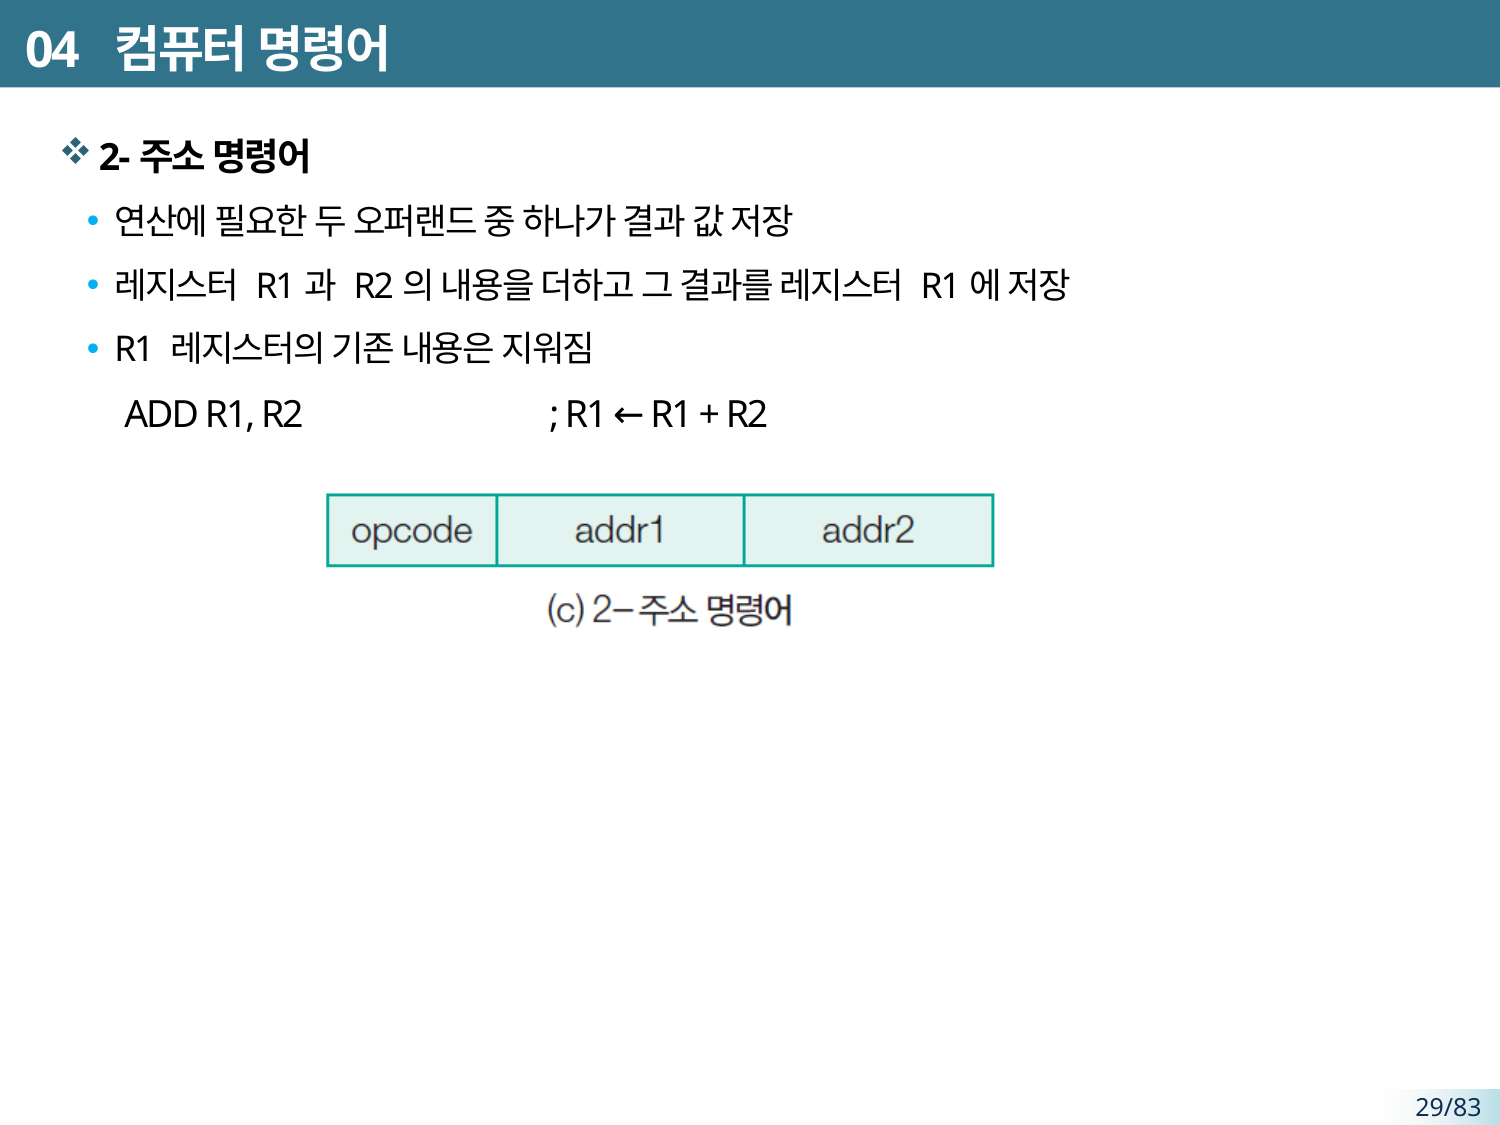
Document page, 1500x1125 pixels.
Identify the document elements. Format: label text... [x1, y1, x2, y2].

picture [312, 467, 1028, 646]
title 04 컴퓨터 명령어 [10, 8, 1288, 87]
list 2-주소 명령어 연산에 필요한 두 오퍼랜드 중 하나가 결과 값 저장 레지스터 R1과 R2의 내용을 더하고 그 결과를 레지스터 R1에 저장 R1 레지스터의 기존 내용은 지워짐 ADD R1, R2 ; R1 ← R1 + R2 [10, 116, 1481, 1047]
